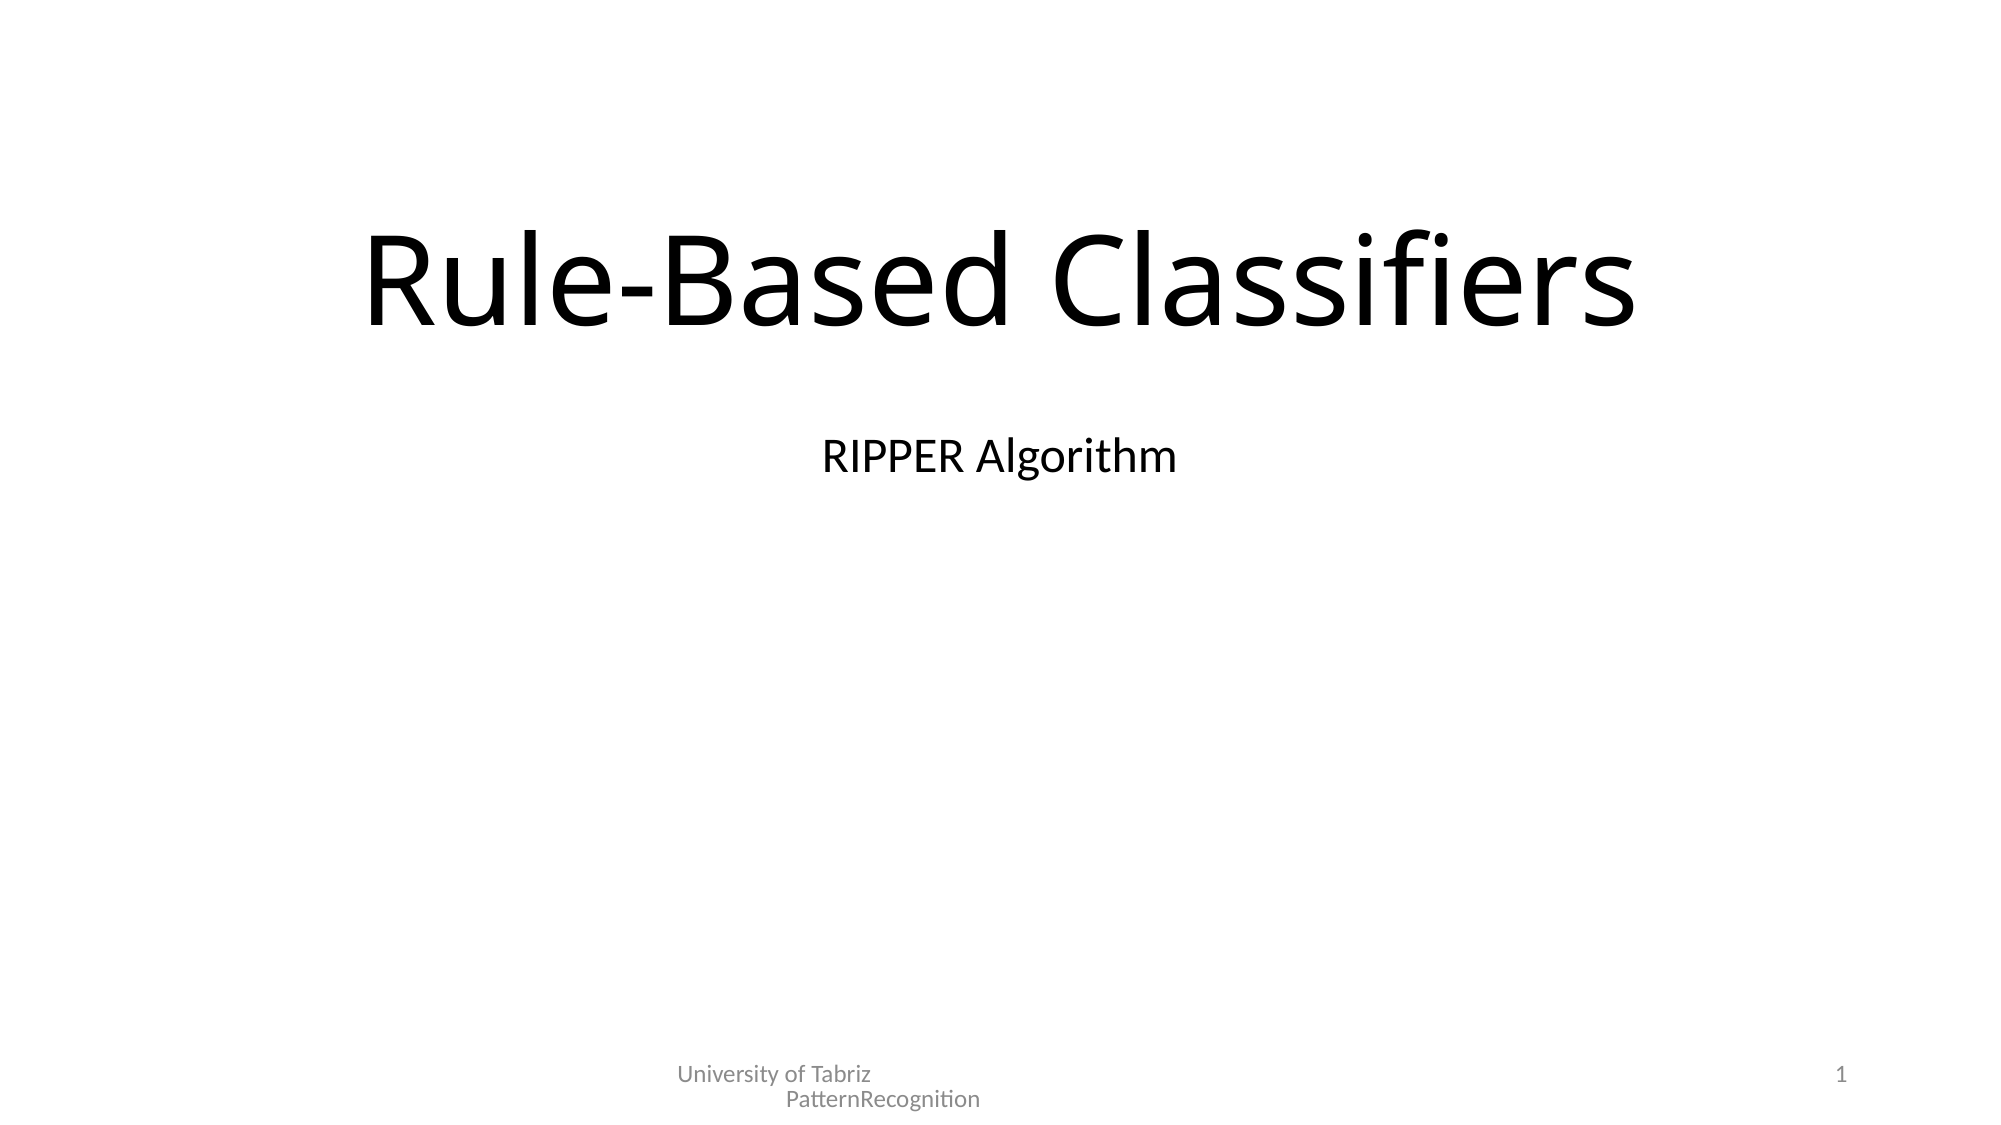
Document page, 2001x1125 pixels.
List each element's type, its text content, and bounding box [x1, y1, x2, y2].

footer University of Tabriz PatternRecognition [662, 1042, 1338, 1103]
title Rule-Based Classifiers [249, 184, 1750, 360]
subtitle RIPPER Algorithm [249, 421, 1750, 863]
slide_number 1 [1412, 1042, 1863, 1103]
